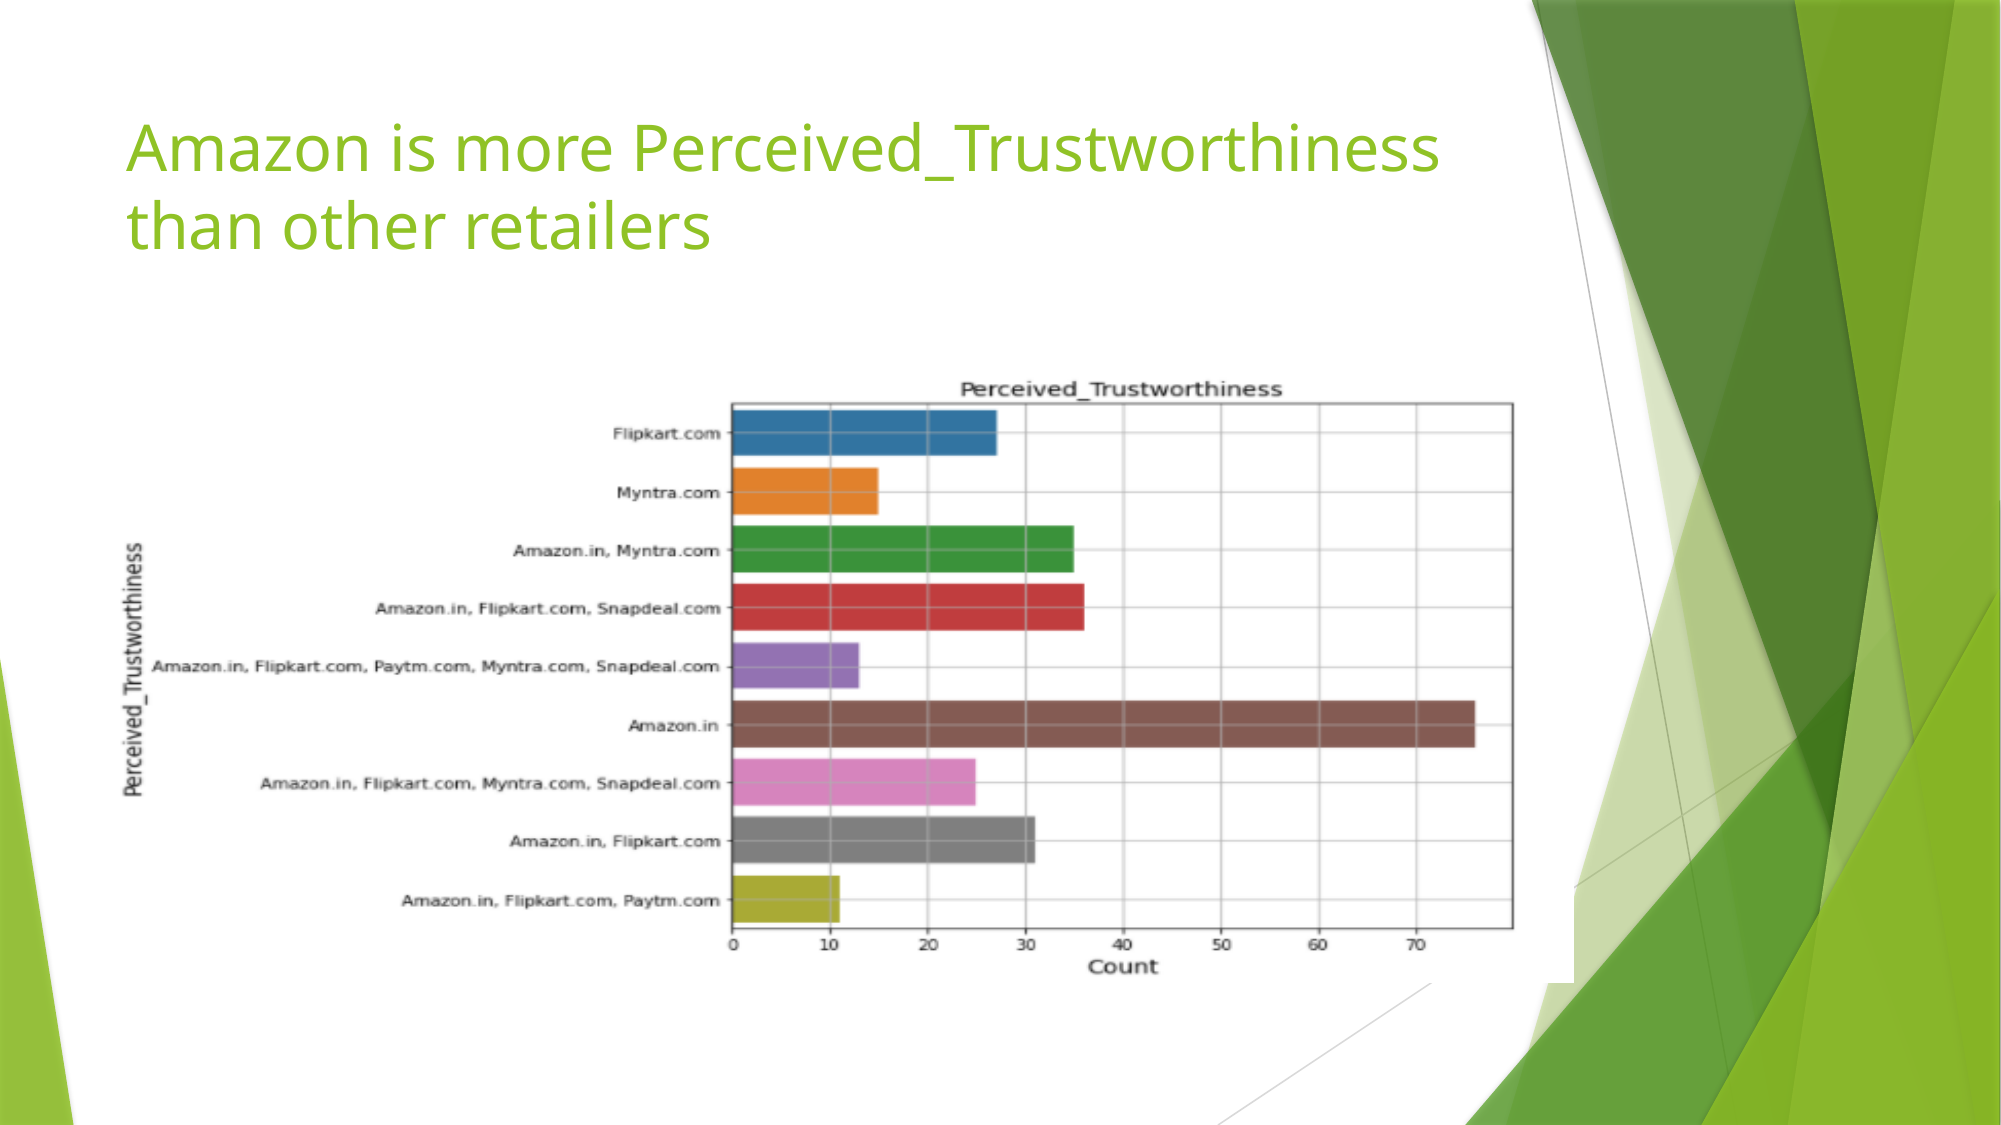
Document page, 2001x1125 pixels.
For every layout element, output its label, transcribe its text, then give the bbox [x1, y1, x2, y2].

picture [110, 362, 1575, 984]
title Amazon is more Perceived_Trustworthiness than other retailers [111, 99, 1522, 317]
